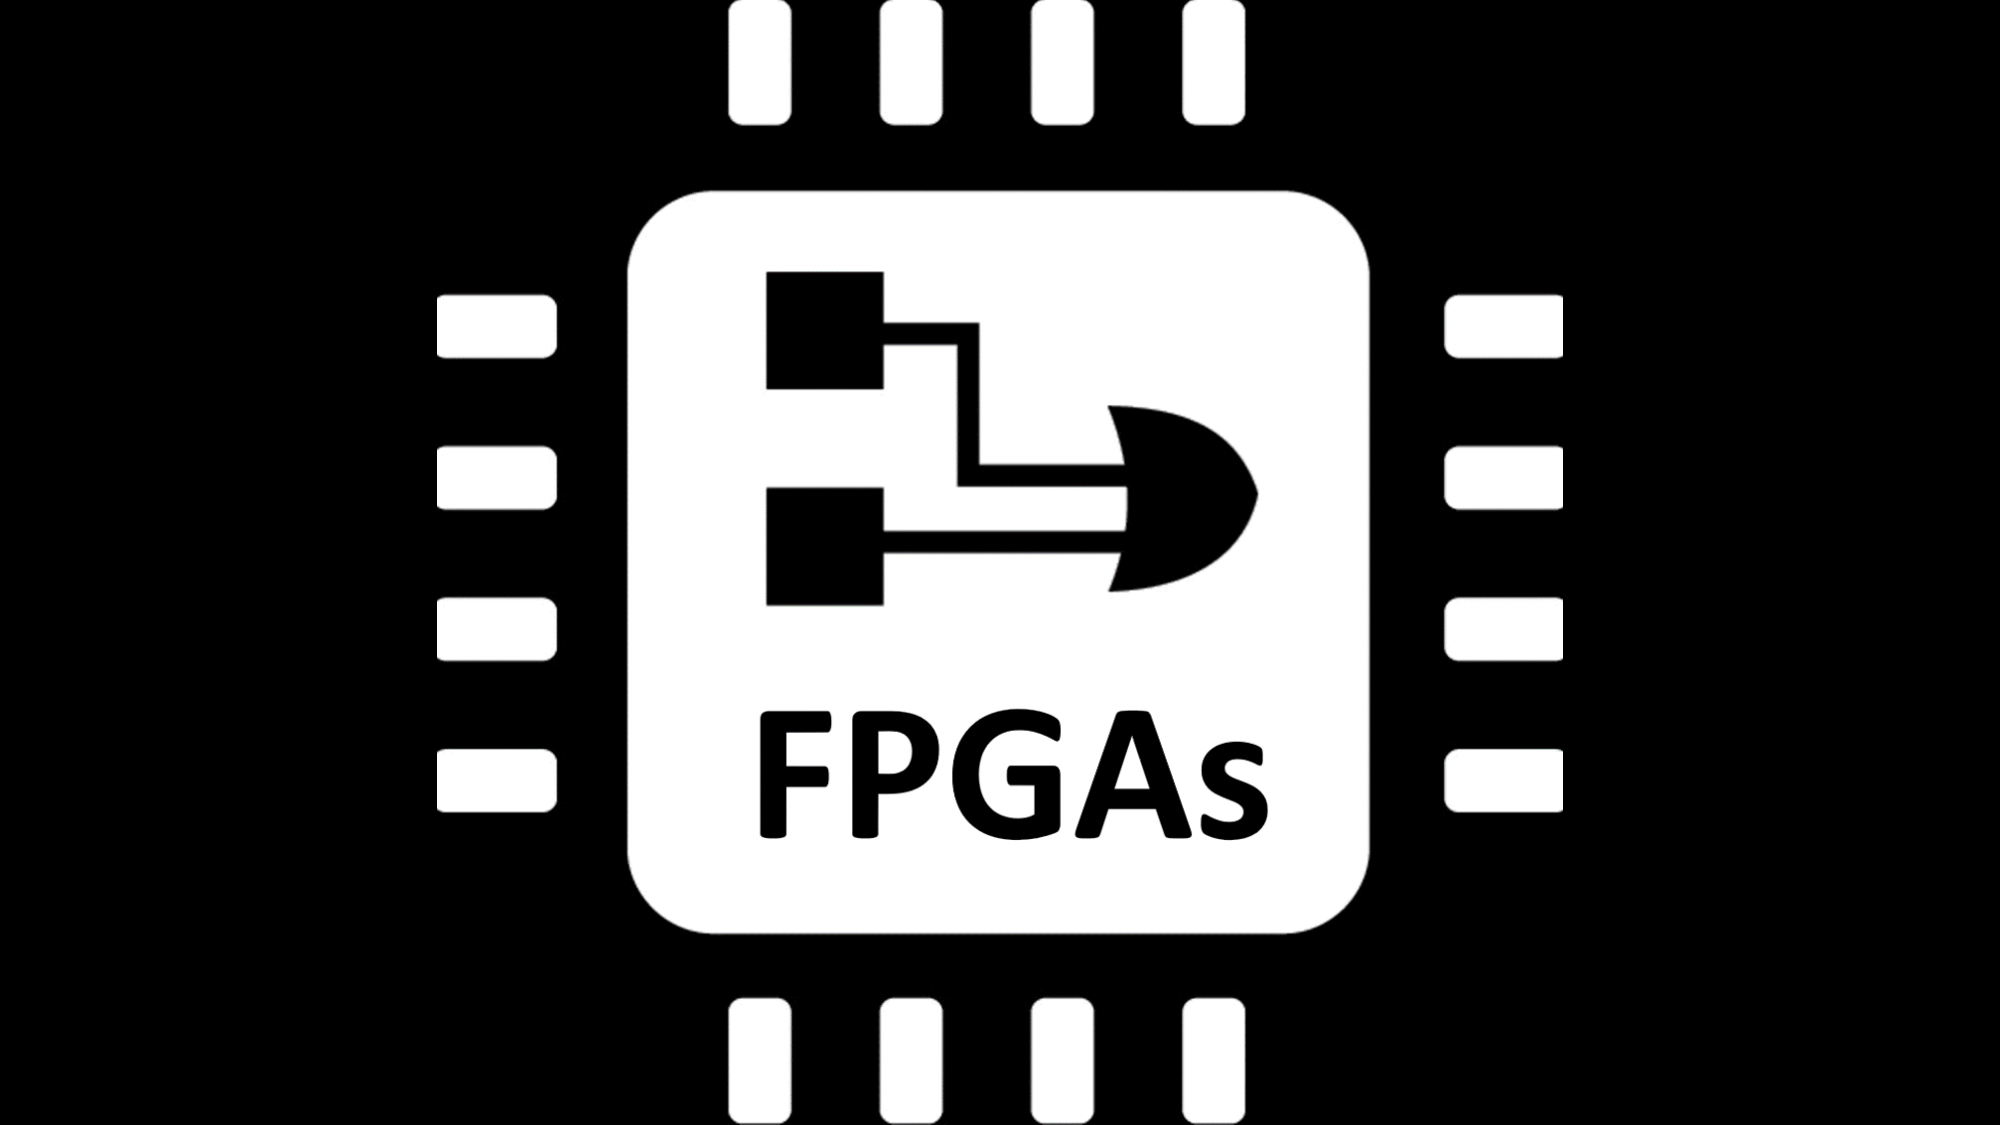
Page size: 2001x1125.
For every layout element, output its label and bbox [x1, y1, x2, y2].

picture [437, 0, 1563, 1125]
